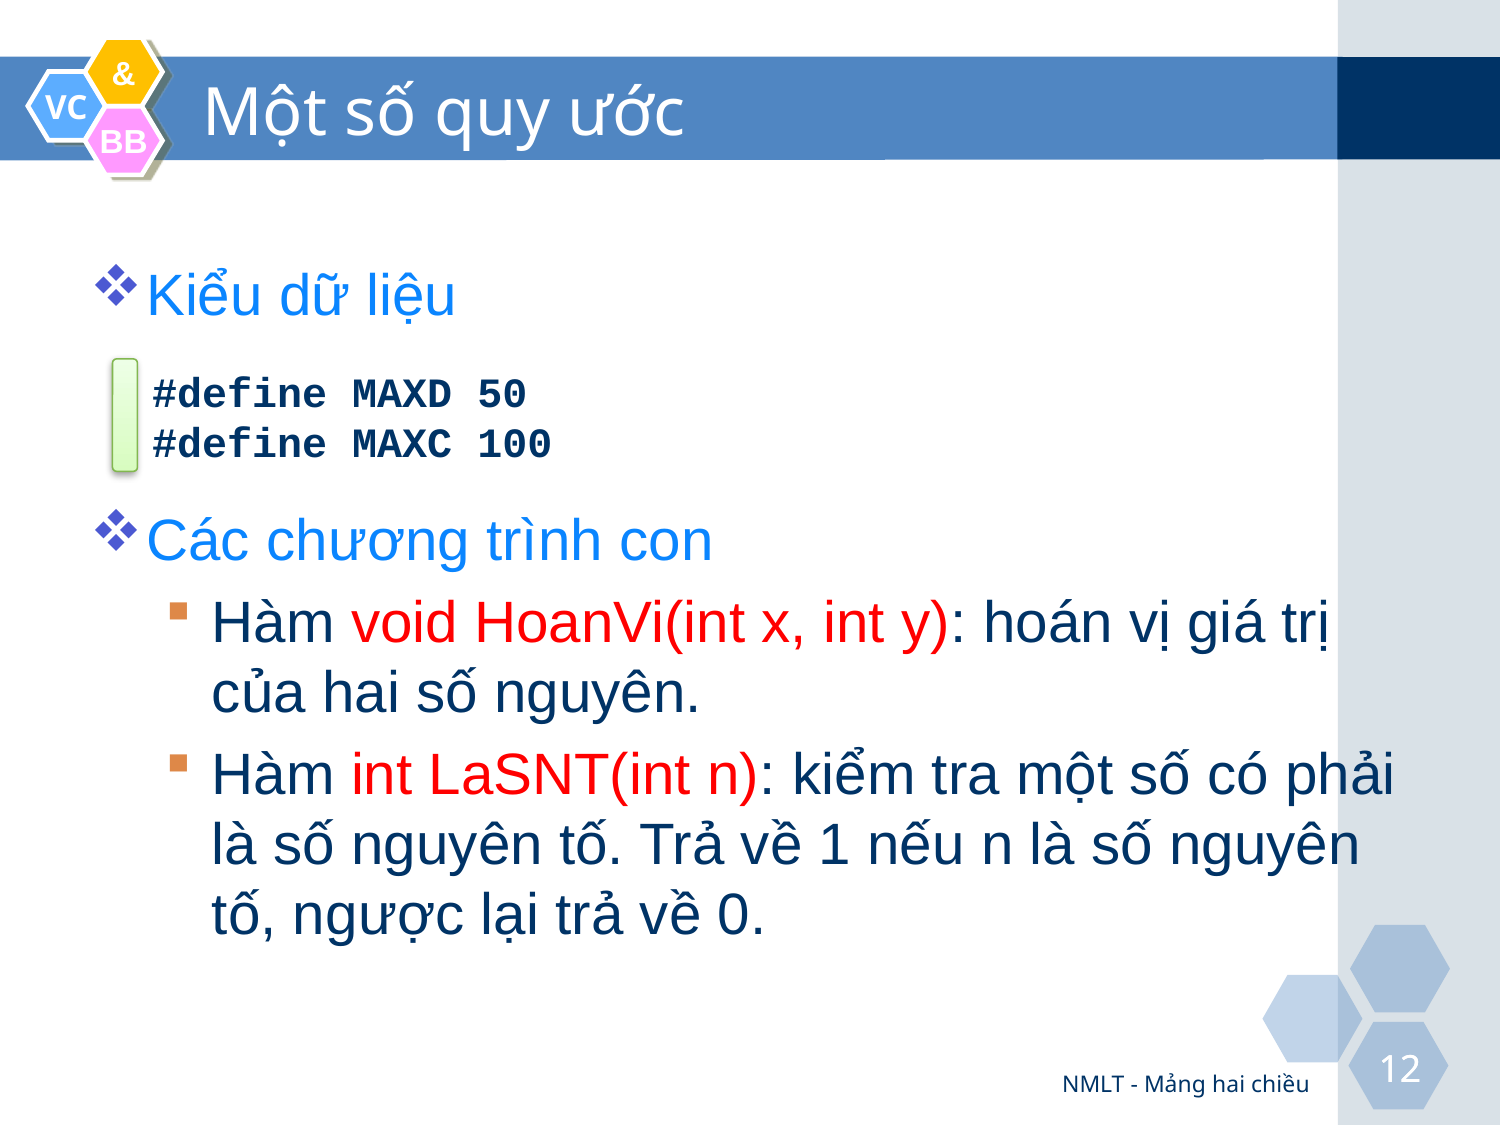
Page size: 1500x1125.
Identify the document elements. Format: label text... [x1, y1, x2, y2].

text_box #define MAXD 50 #define MAXC 100 [137, 358, 1500, 474]
list Kiểu dữ liệu Các chương trình con Hàm void HoanVi(int x, int y): hoán vị giá trị của hai số nguyên. Hàm int LaSNT(int n): kiểm tra một số có phải là số nguyên tố. Trả về 1 nếu n là số nguyên tố, ngược lại trả về 0. [74, 249, 1426, 1038]
title Một số quy ước [187, 62, 1288, 156]
footer NMLT - Mảng hai chiều [849, 1062, 1326, 1101]
text_box [111, 358, 137, 473]
